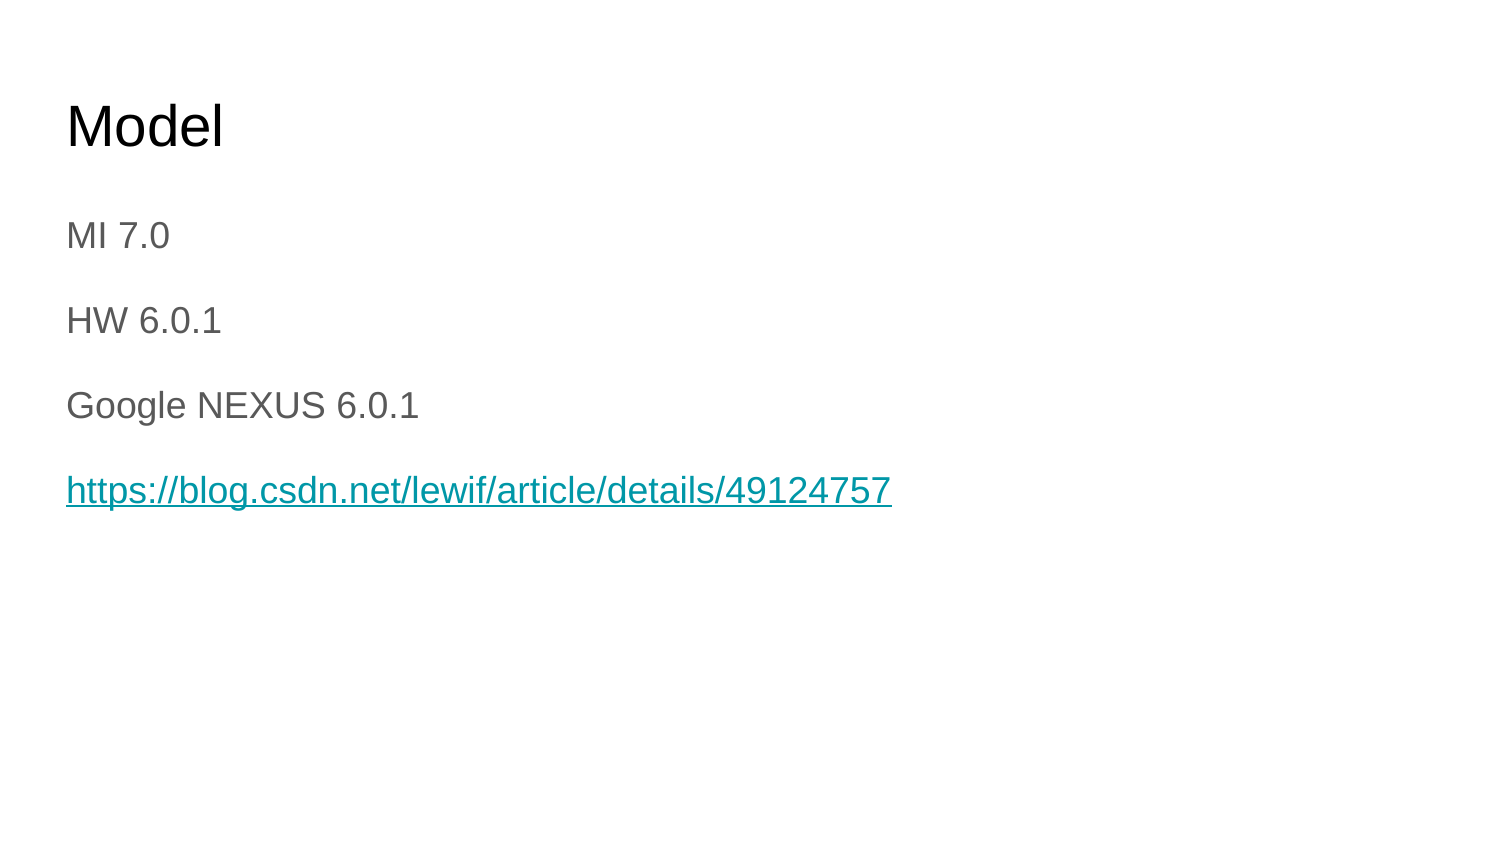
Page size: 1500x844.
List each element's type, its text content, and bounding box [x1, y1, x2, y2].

title Model [51, 72, 1449, 167]
list MI 7.0 HW 6.0.1 Google NEXUS 6.0.1 https://blog.csdn.net/lewif/article/details/49124757 [51, 189, 1449, 750]
